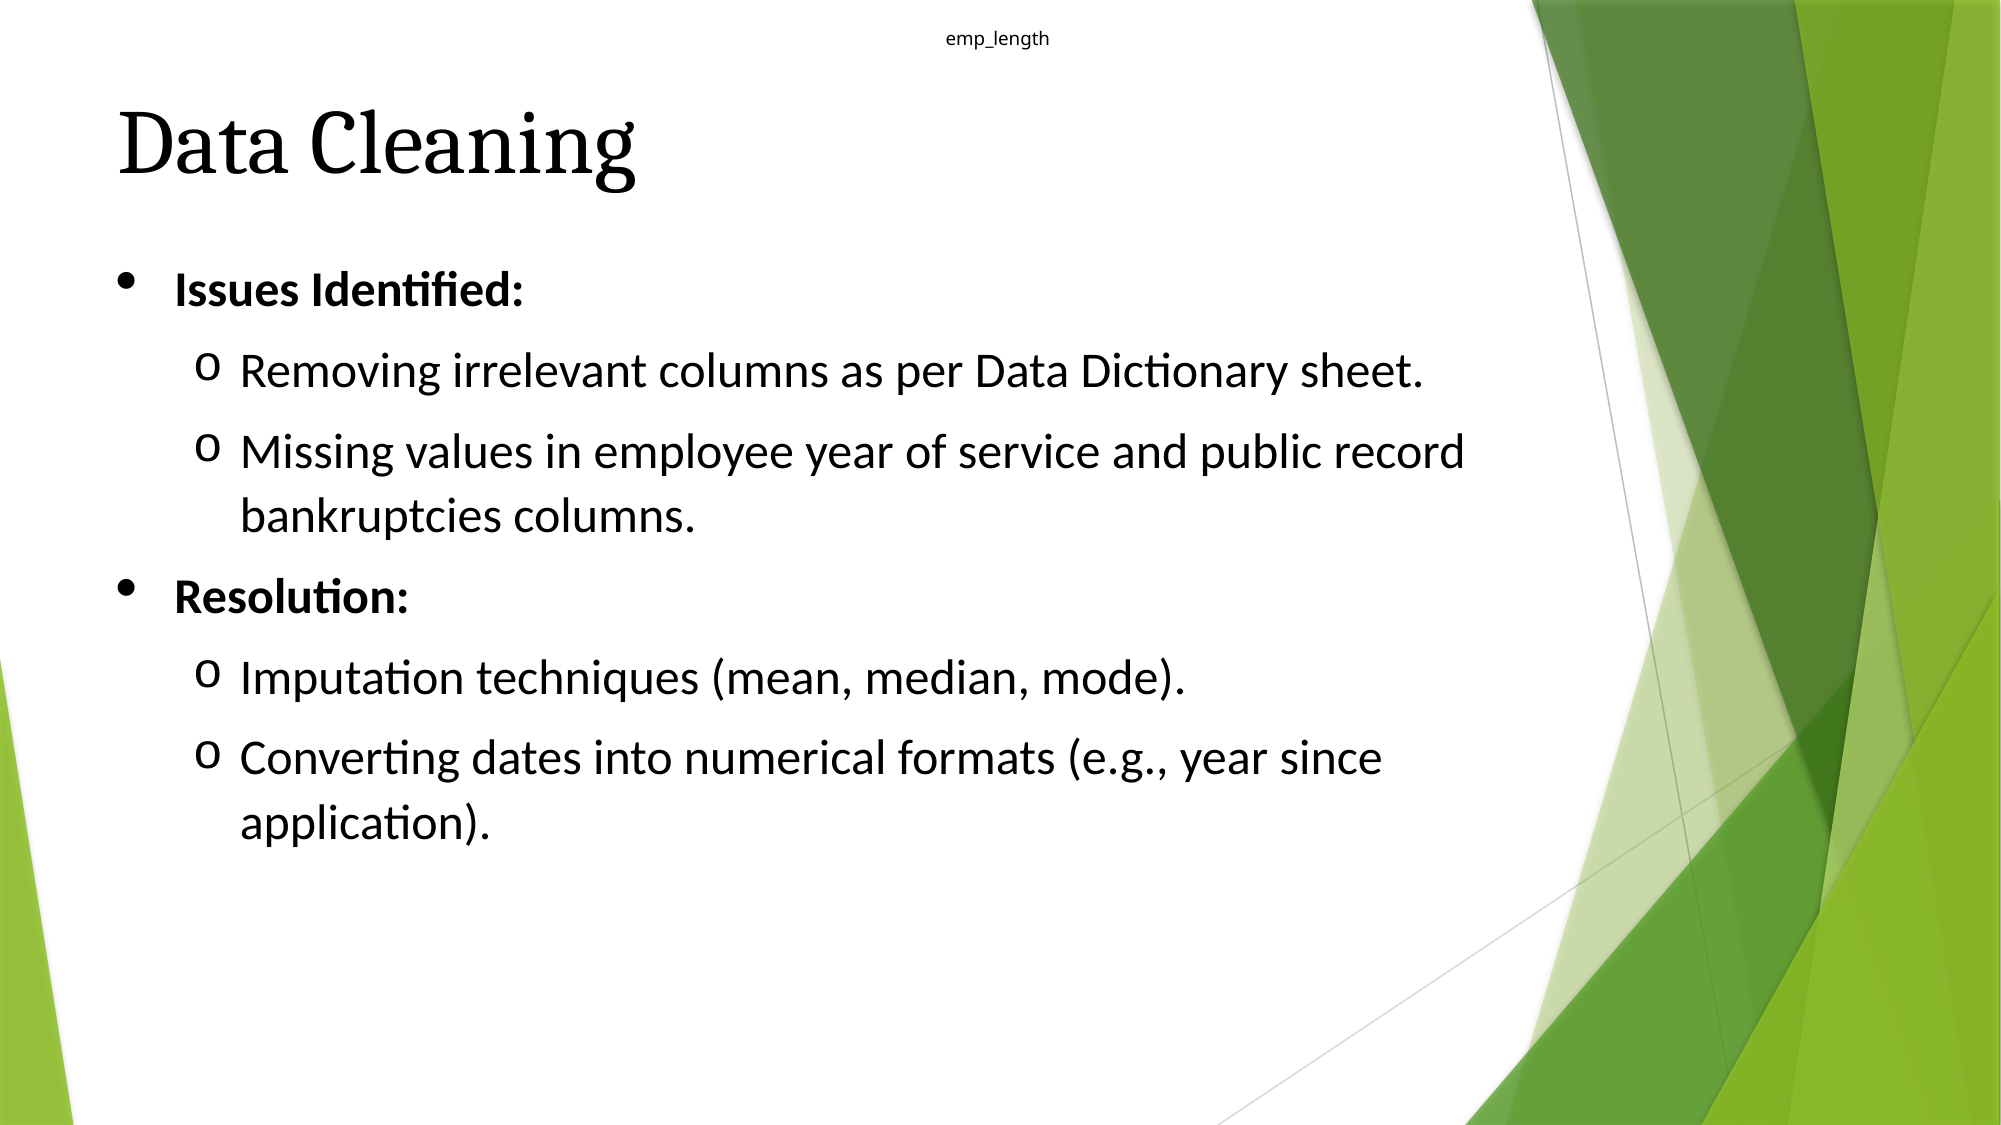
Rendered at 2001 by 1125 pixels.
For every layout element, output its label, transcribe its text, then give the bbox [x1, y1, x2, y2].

text_box Data Cleaning [103, 74, 720, 199]
text_box Issues Identified: Removing irrelevant columns as per Data Dictionary sheet. Missing values in employee year of service and public record bankruptcies columns. Resolution: Imputation techniques (mean, median, mode). Converting dates into numerical formats (e.g., year since application). [103, 245, 1554, 1064]
text_box emp_length [945, 26, 1055, 49]
